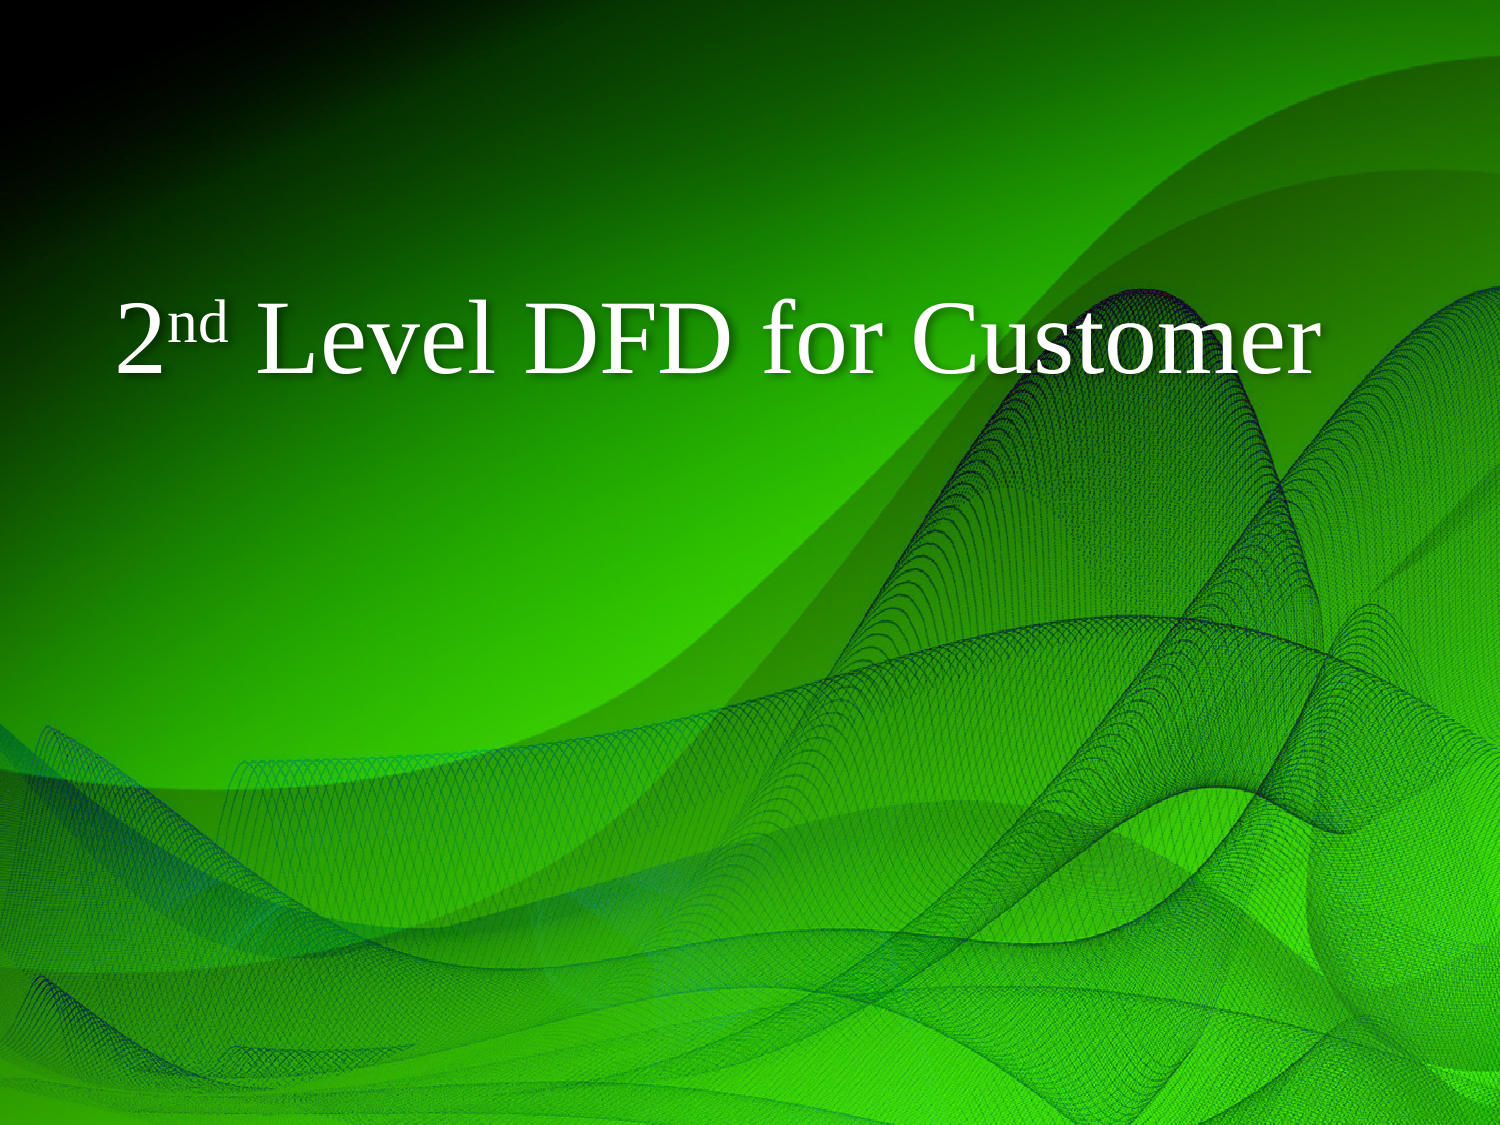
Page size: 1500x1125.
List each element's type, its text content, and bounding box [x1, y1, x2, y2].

title 2nd Level DFD for Customer [99, 224, 1488, 438]
picture [0, 0, 1500, 1125]
